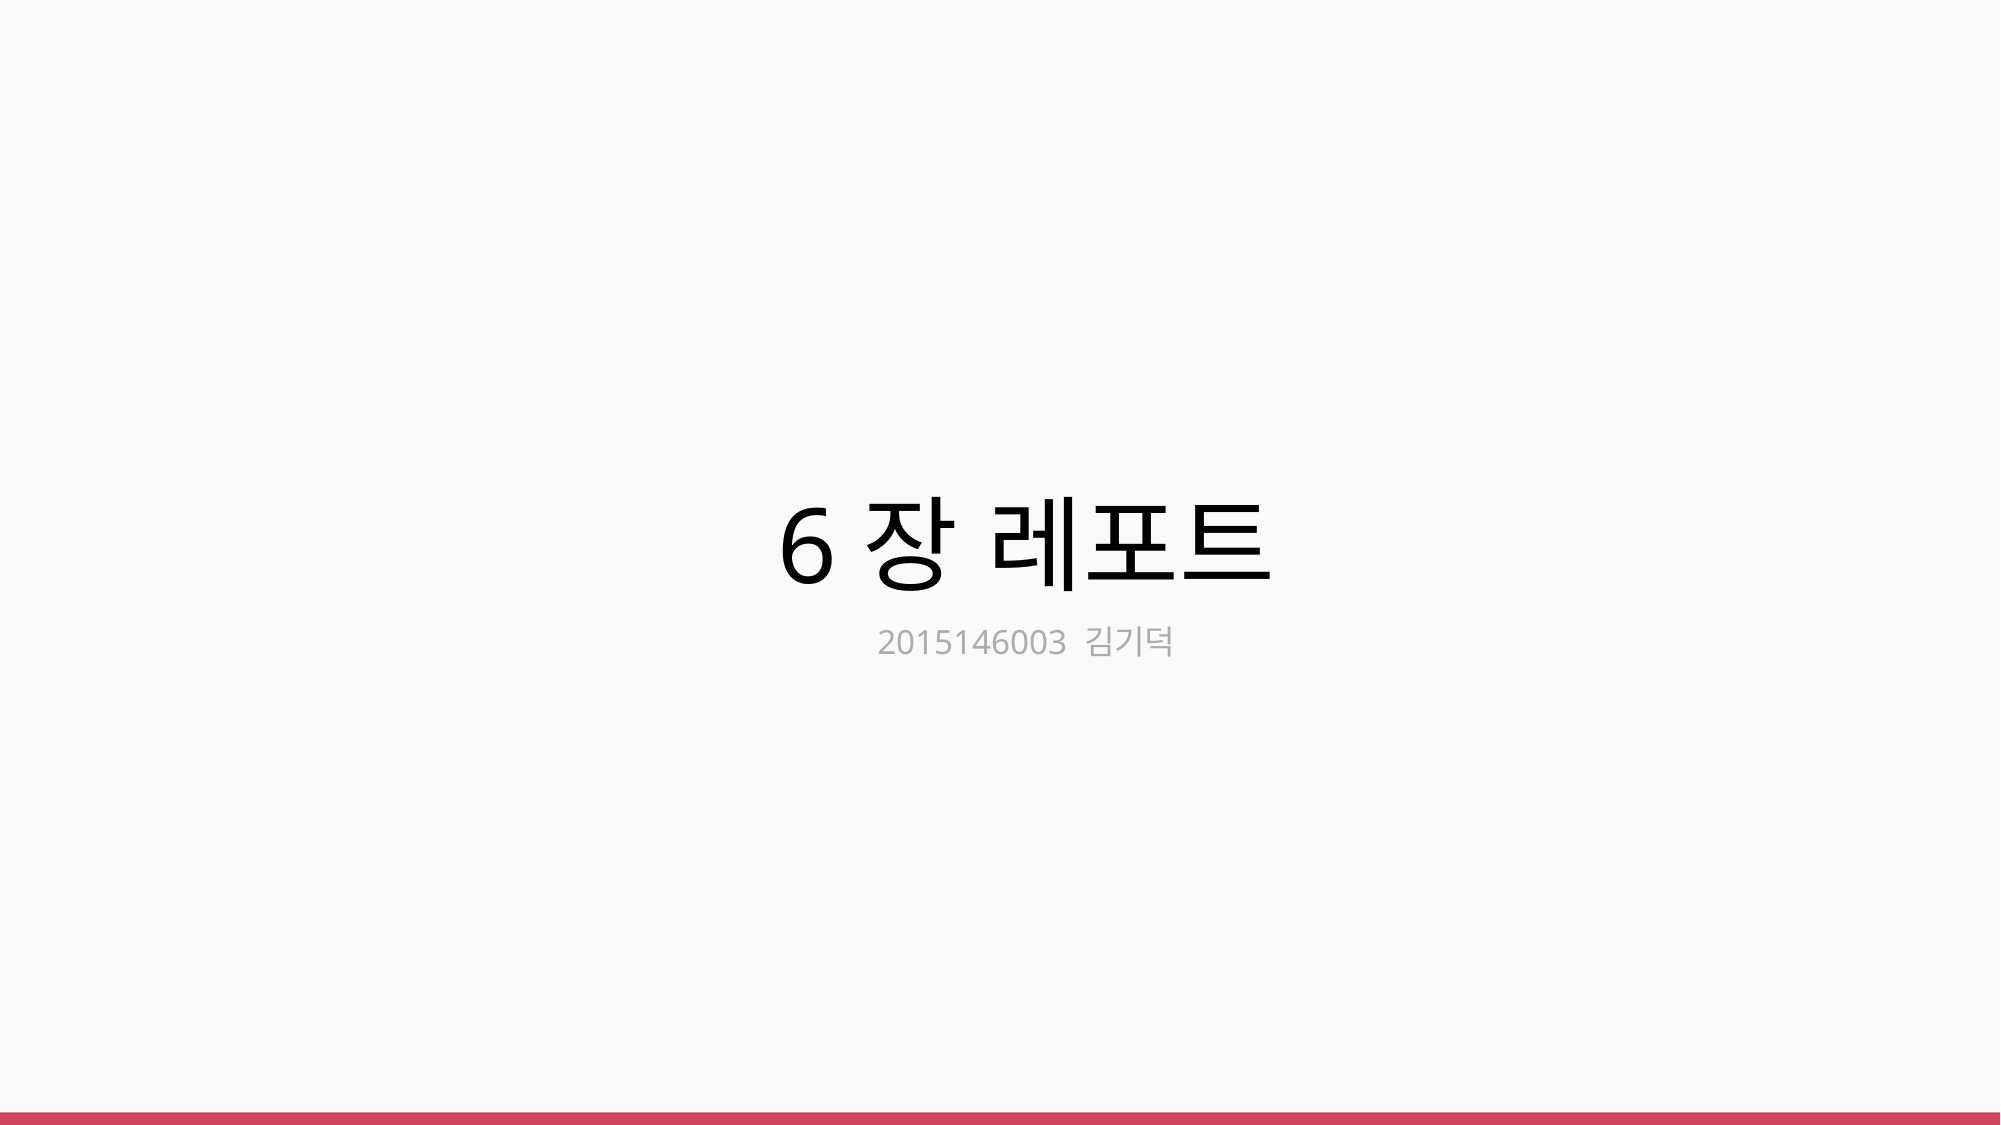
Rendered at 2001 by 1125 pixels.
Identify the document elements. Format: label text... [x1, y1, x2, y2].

text_box 6장 레포트 [676, 472, 1377, 612]
text_box 2015146003 김기덕 [843, 613, 1210, 669]
